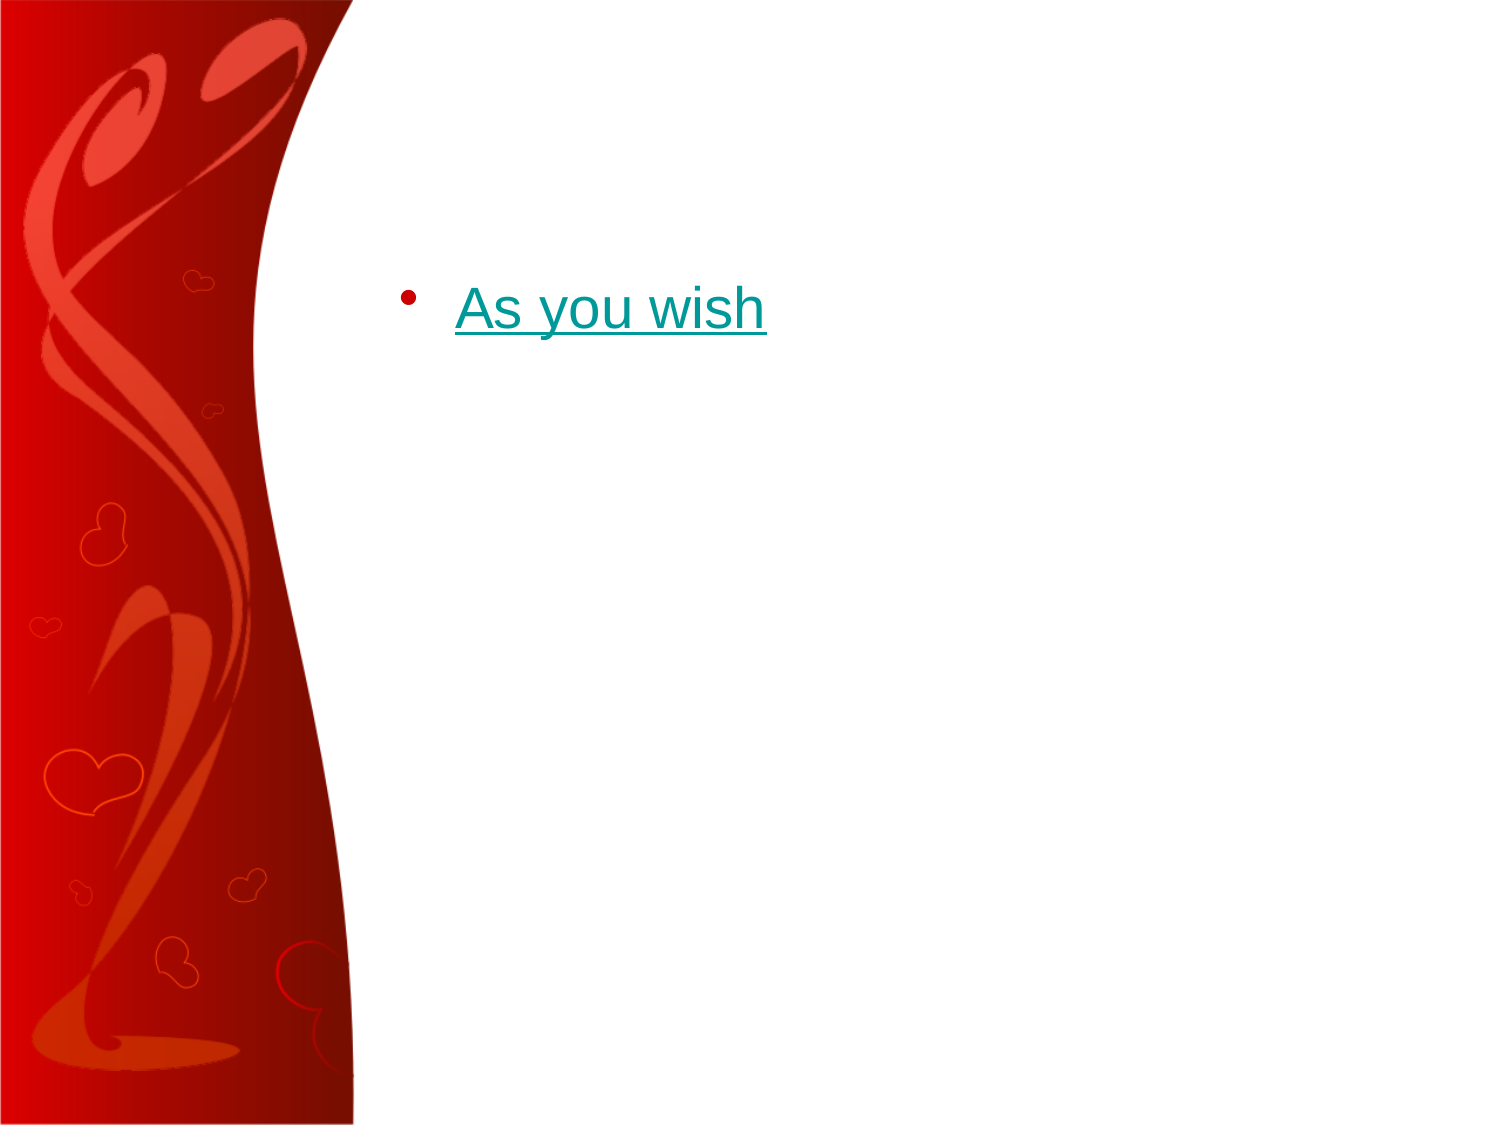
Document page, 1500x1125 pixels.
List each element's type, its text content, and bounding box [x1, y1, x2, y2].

picture [0, 0, 1500, 1125]
list As you wish [383, 262, 1448, 929]
